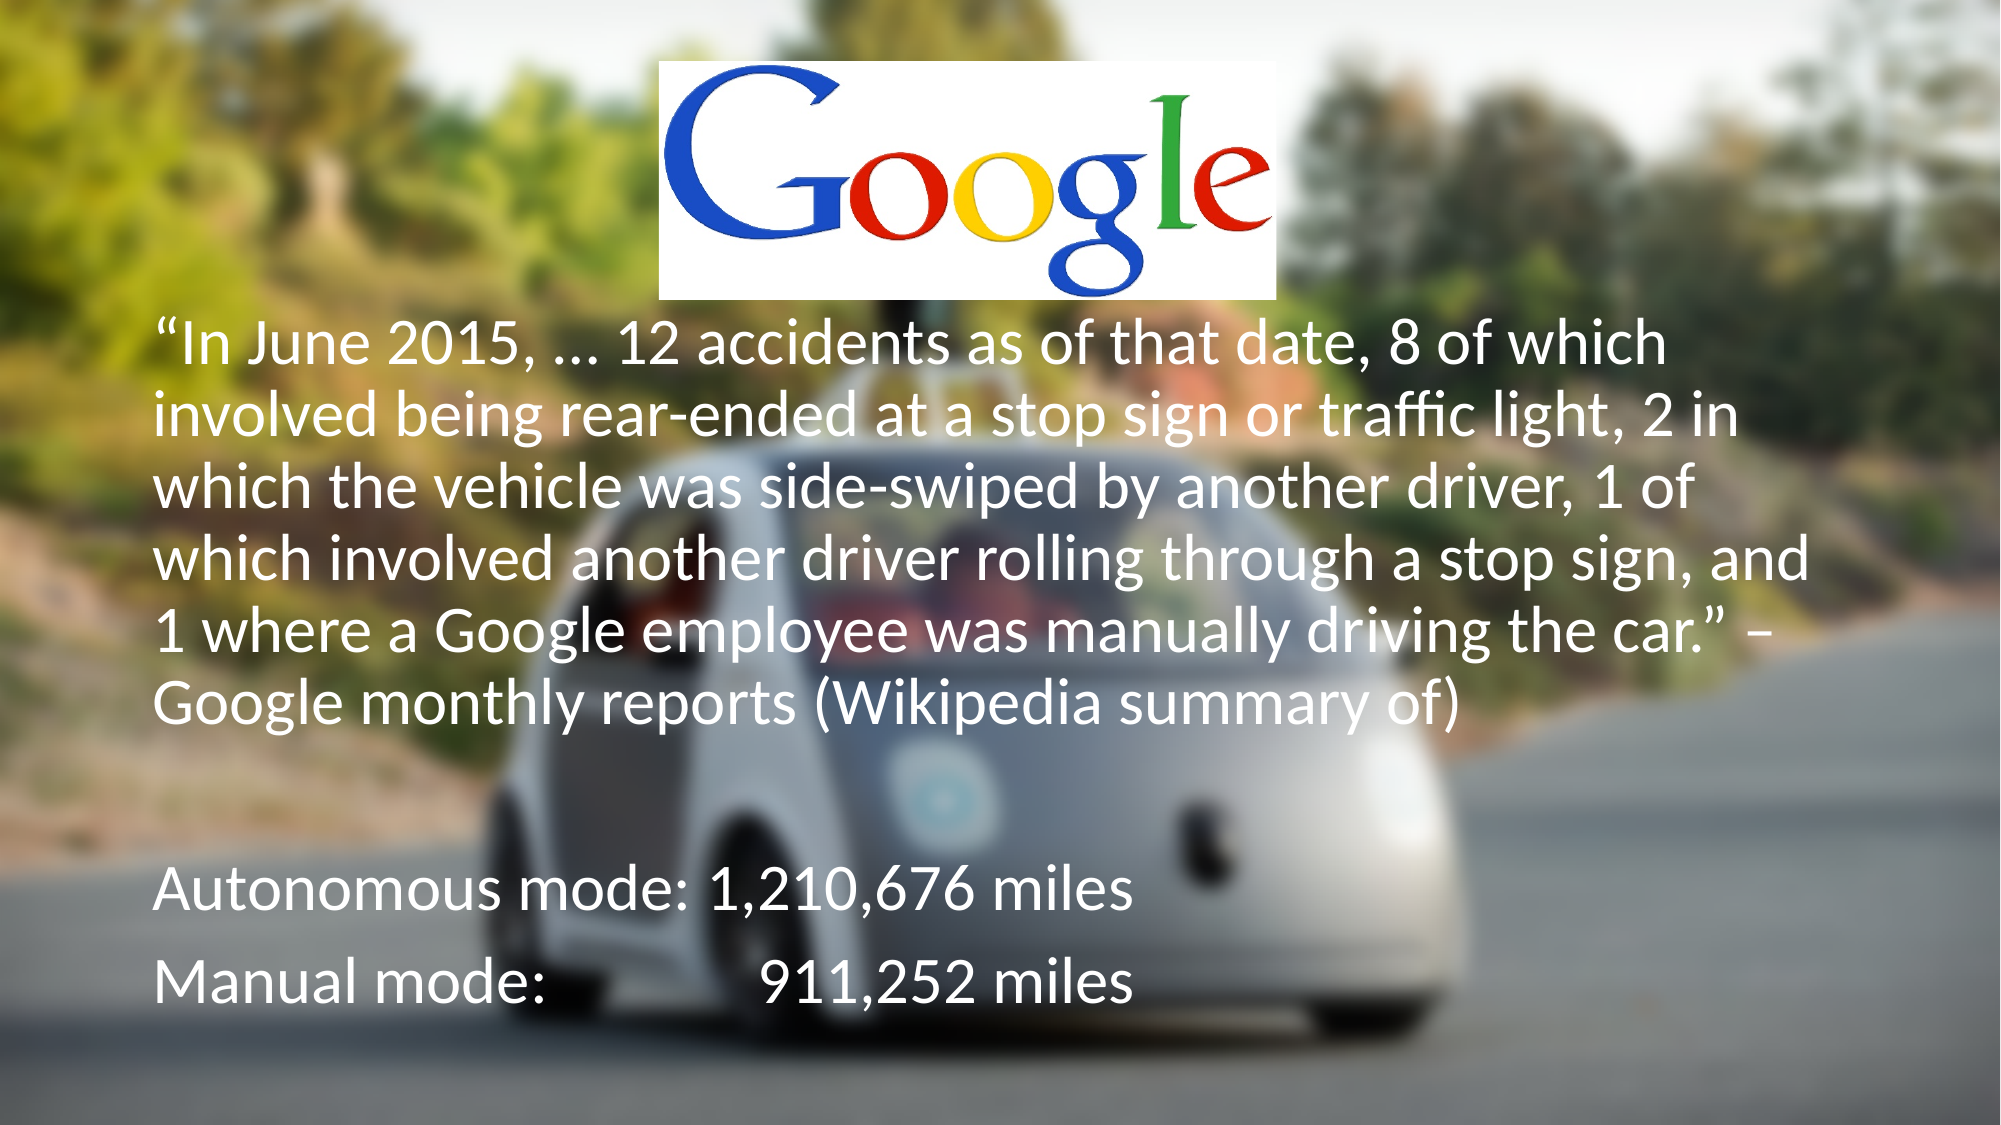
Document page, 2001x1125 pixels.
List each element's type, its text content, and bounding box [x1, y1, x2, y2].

list “In June 2015, … 12 accidents as of that date, 8 of which involved being rear-ended at a stop sign or traffic light, 2 in which the vehicle was side-swiped by another driver, 1 of which involved another driver rolling through a stop sign, and 1 where a Google employee was manually driving the car.” – Google monthly reports (Wikipedia summary of) Autonomous mode: 1,210,676 miles Manual mode: 911,252 miles [137, 299, 1863, 1044]
picture [0, 0, 2001, 1125]
